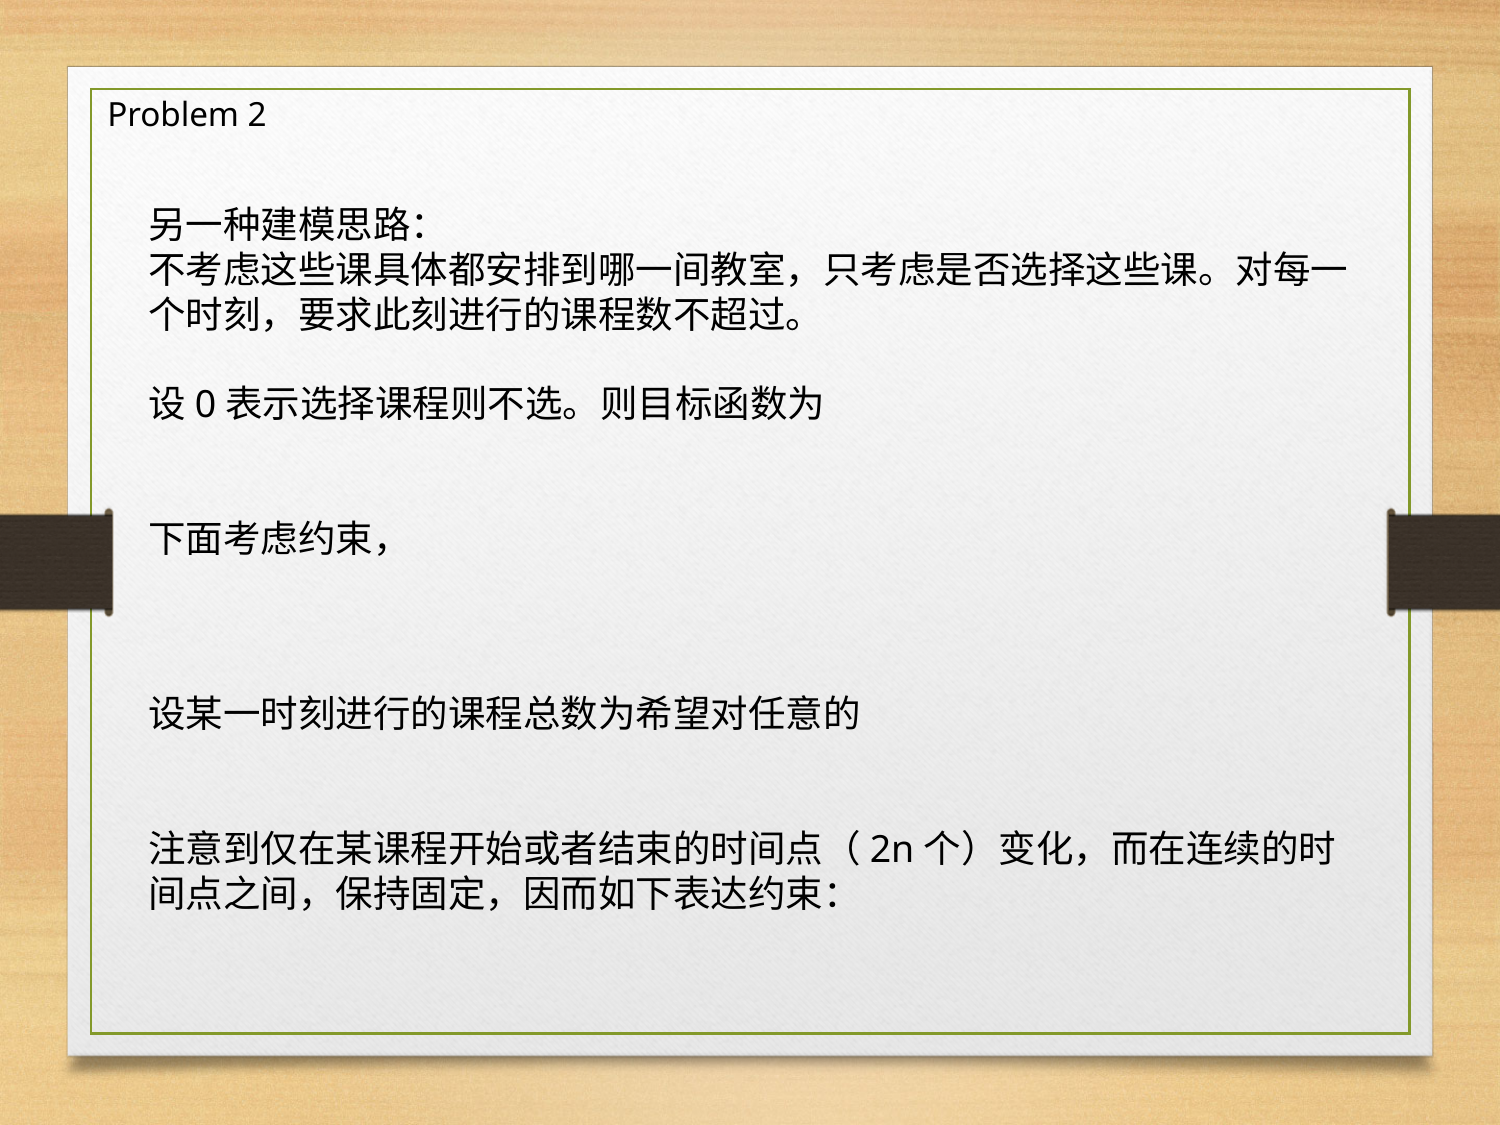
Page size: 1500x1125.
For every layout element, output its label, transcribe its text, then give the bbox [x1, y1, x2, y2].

picture [0, 0, 1500, 1125]
footer Problem 2 [92, 90, 930, 137]
